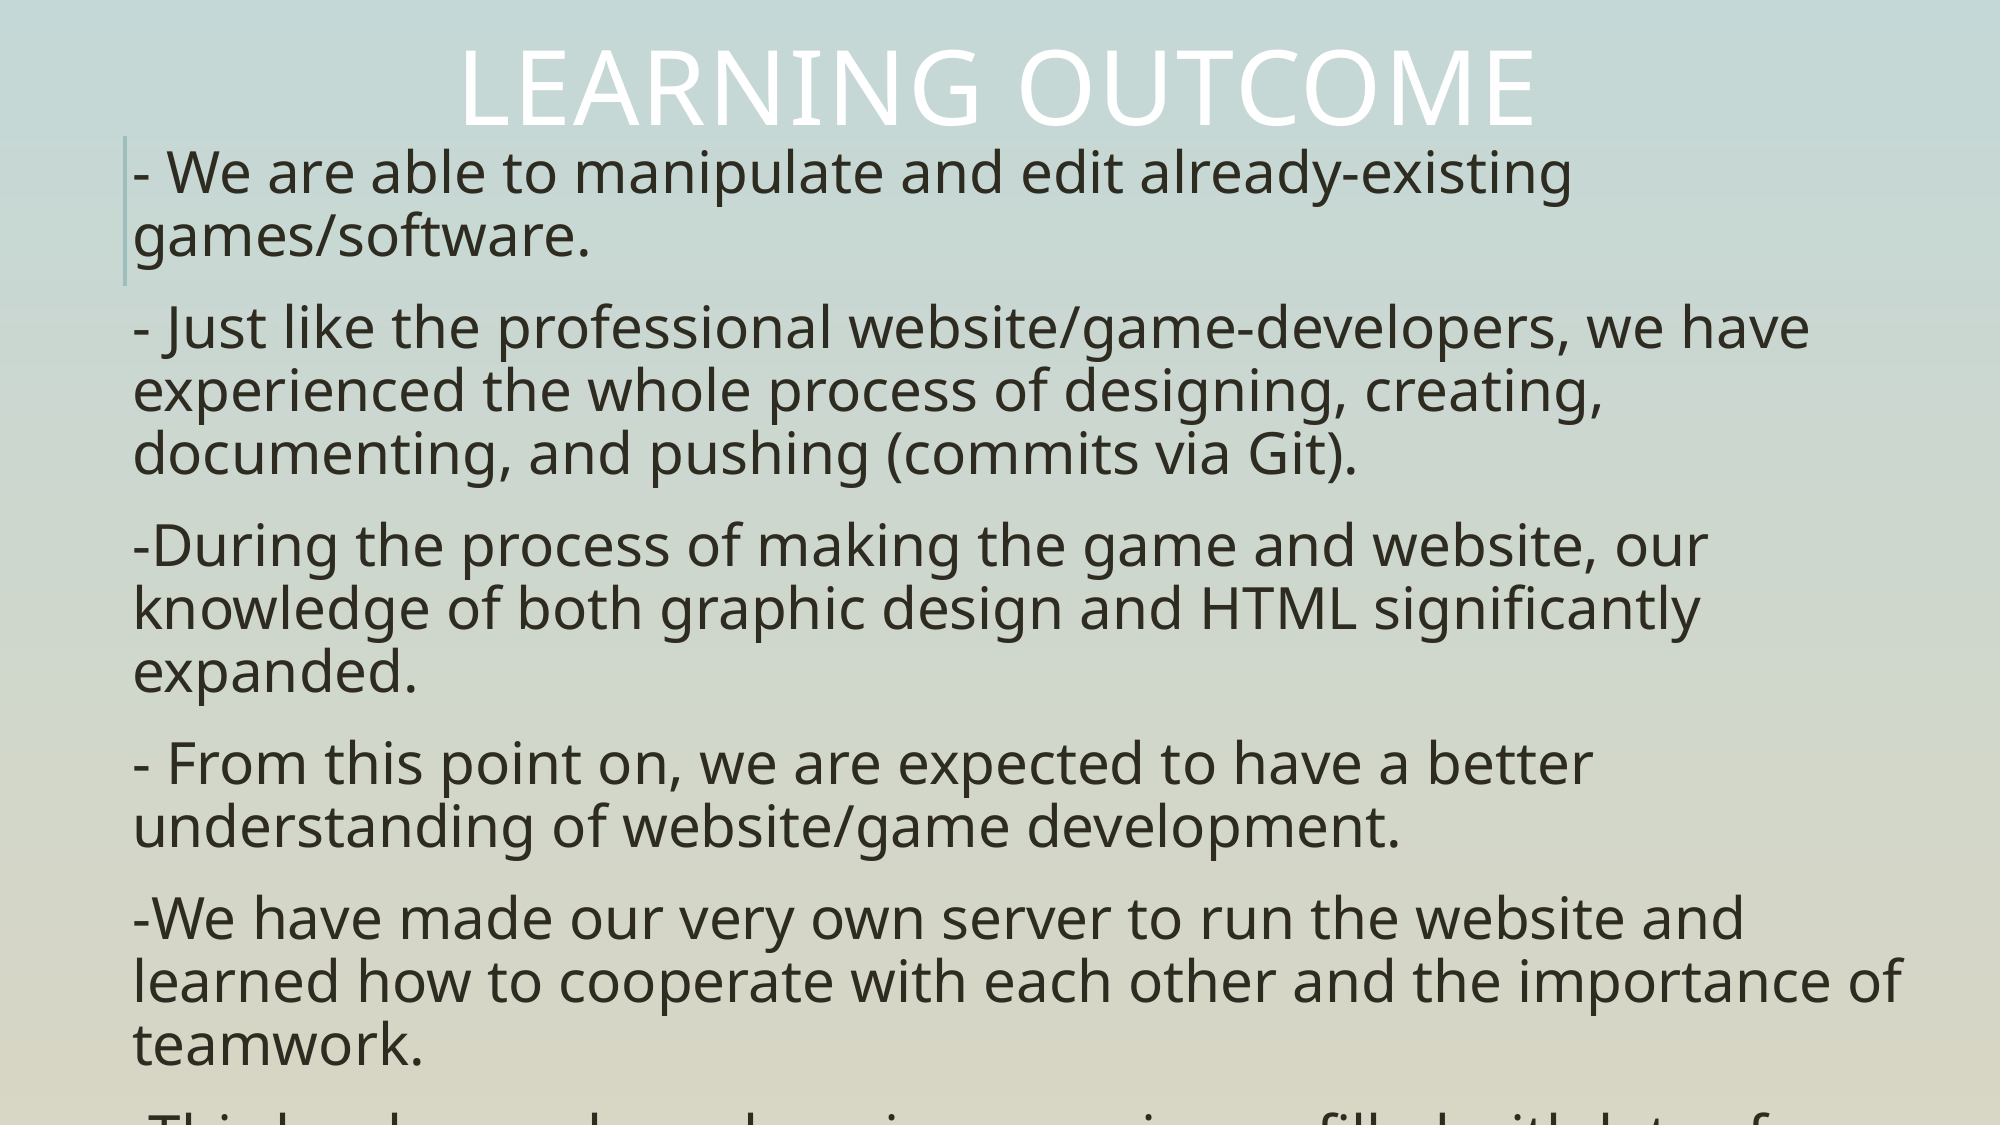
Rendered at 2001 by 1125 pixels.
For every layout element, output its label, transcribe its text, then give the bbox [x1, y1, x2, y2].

list - We are able to manipulate and edit already-existing games/software. - Just like the professional website/game-developers, we have experienced the whole process of designing, creating, documenting, and pushing (commits via Git). -During the process of making the game and website, our knowledge of both graphic design and HTML significantly expanded. - From this point on, we are expected to have a better understanding of website/game development. -We have made our very own server to run the website and learned how to cooperate with each other and the importance of teamwork. -This has been a huge learning experience, filled with lots of new information which will help us continue our future in information technology. [109, 135, 1929, 1108]
title Learning outcome [201, 0, 1796, 135]
